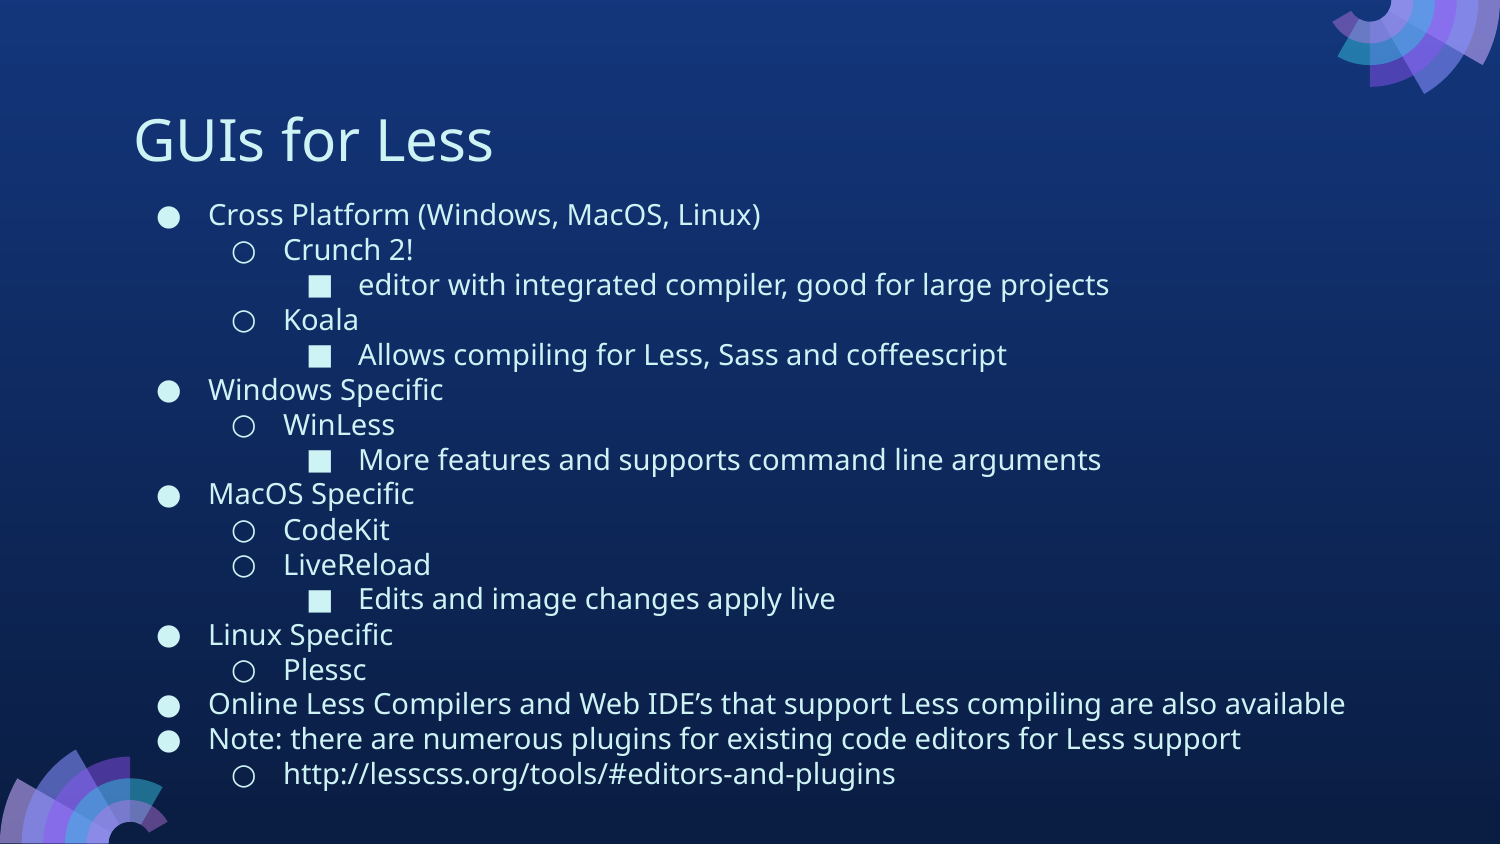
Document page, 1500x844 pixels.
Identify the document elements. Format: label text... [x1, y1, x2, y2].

title GUIs for Less [118, 88, 1382, 181]
list Cross Platform (Windows, MacOS, Linux) Crunch 2! editor with integrated compiler, good for large projects Koala Allows compiling for Less, Sass and coffeescript Windows Specific WinLess More features and supports command line arguments MacOS Specific CodeKit LiveReload Edits and image changes apply live Linux Specific Plessc Online Less Compilers and Web IDE’s that support Less compiling are also available Note: there are numerous plugins for existing code editors for Less support http://lesscss.org/tools/#editors-and-plugins [118, 181, 1413, 797]
